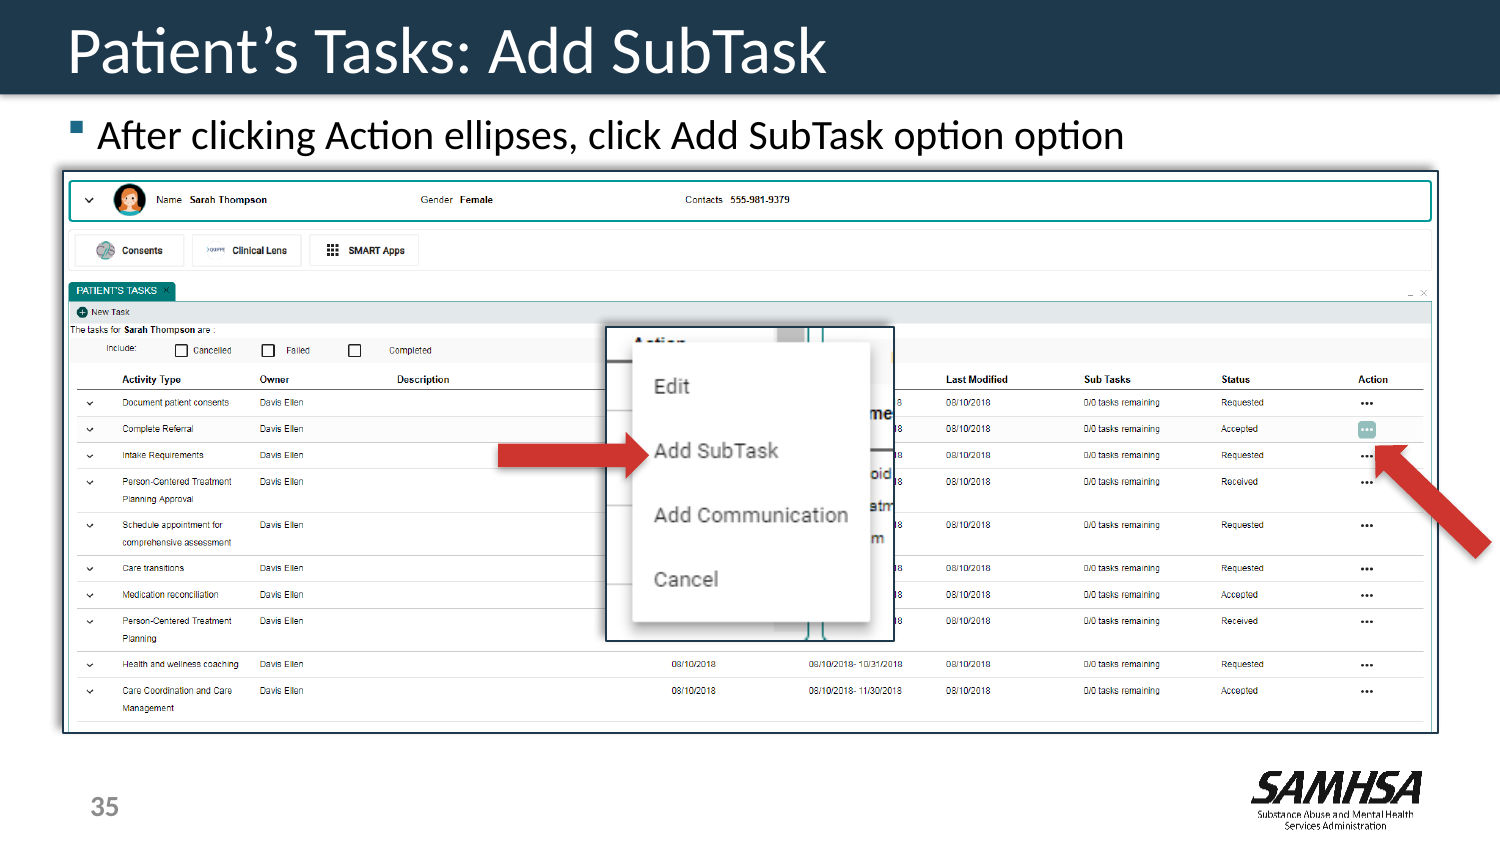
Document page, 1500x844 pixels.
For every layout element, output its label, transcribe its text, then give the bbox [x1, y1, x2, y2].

list After clicking Action ellipses, click Add SubTask option option [52, 102, 1403, 179]
slide_number 35 [75, 782, 413, 827]
title Patient’s Tasks: Add SubTask [52, 8, 1448, 86]
text_box [1441, 491, 1493, 560]
picture [1249, 771, 1425, 835]
picture [63, 171, 1437, 733]
